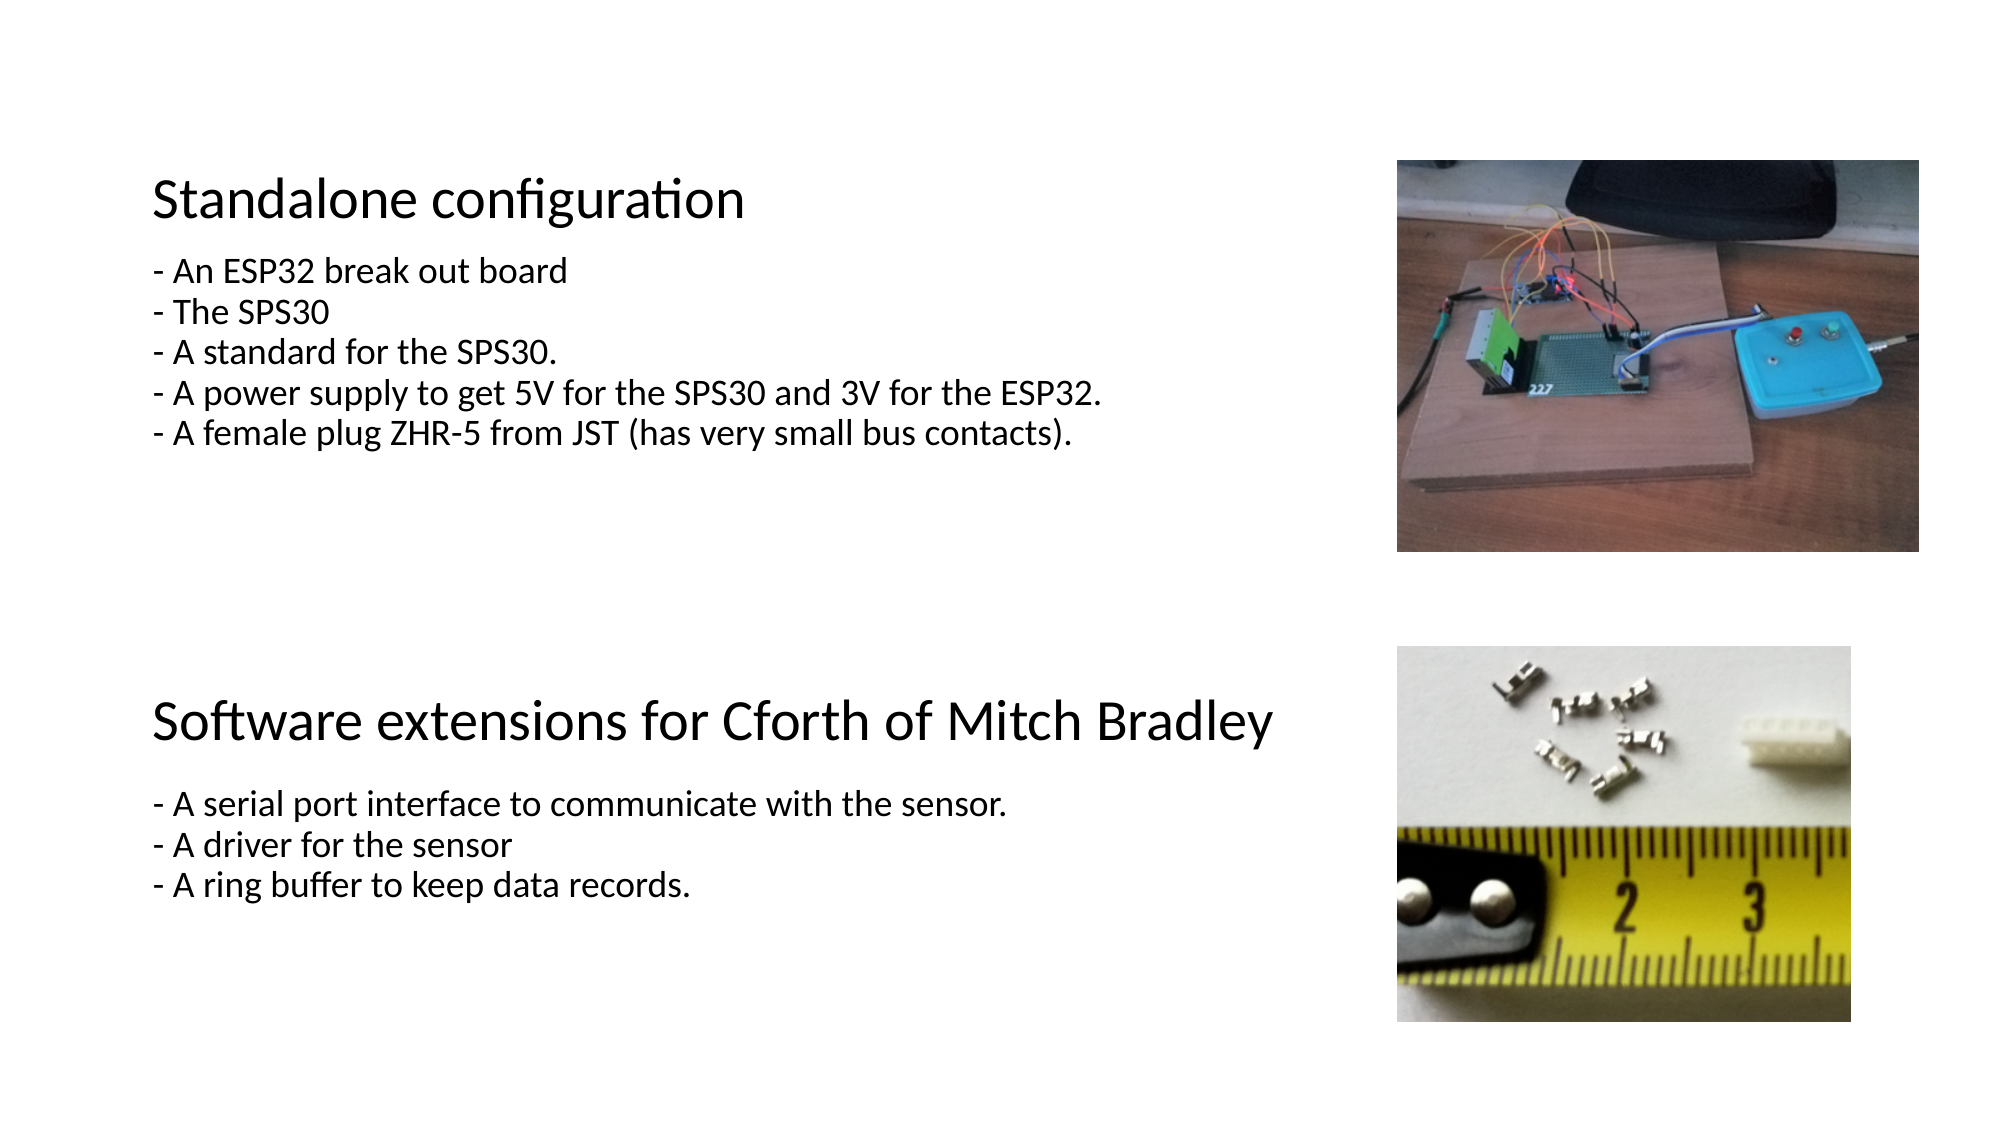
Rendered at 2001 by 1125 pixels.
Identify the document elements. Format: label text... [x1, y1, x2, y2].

subtitle Standalone configuration - An ESP32 break out board - The SPS30 - A standard for the SPS30. - A power supply to get 5V for the SPS30 and 3V for the ESP32. - A female plug ZHR-5 from JST (has very small bus contacts). [137, 160, 1124, 563]
picture [1397, 160, 1919, 552]
picture [1396, 646, 1851, 1022]
title Software extensions for Cforth of Mitch Bradley - A serial port interface to communicate with the sensor. - A driver for the sensor - A ring buffer to keep data records. [137, 633, 1371, 980]
